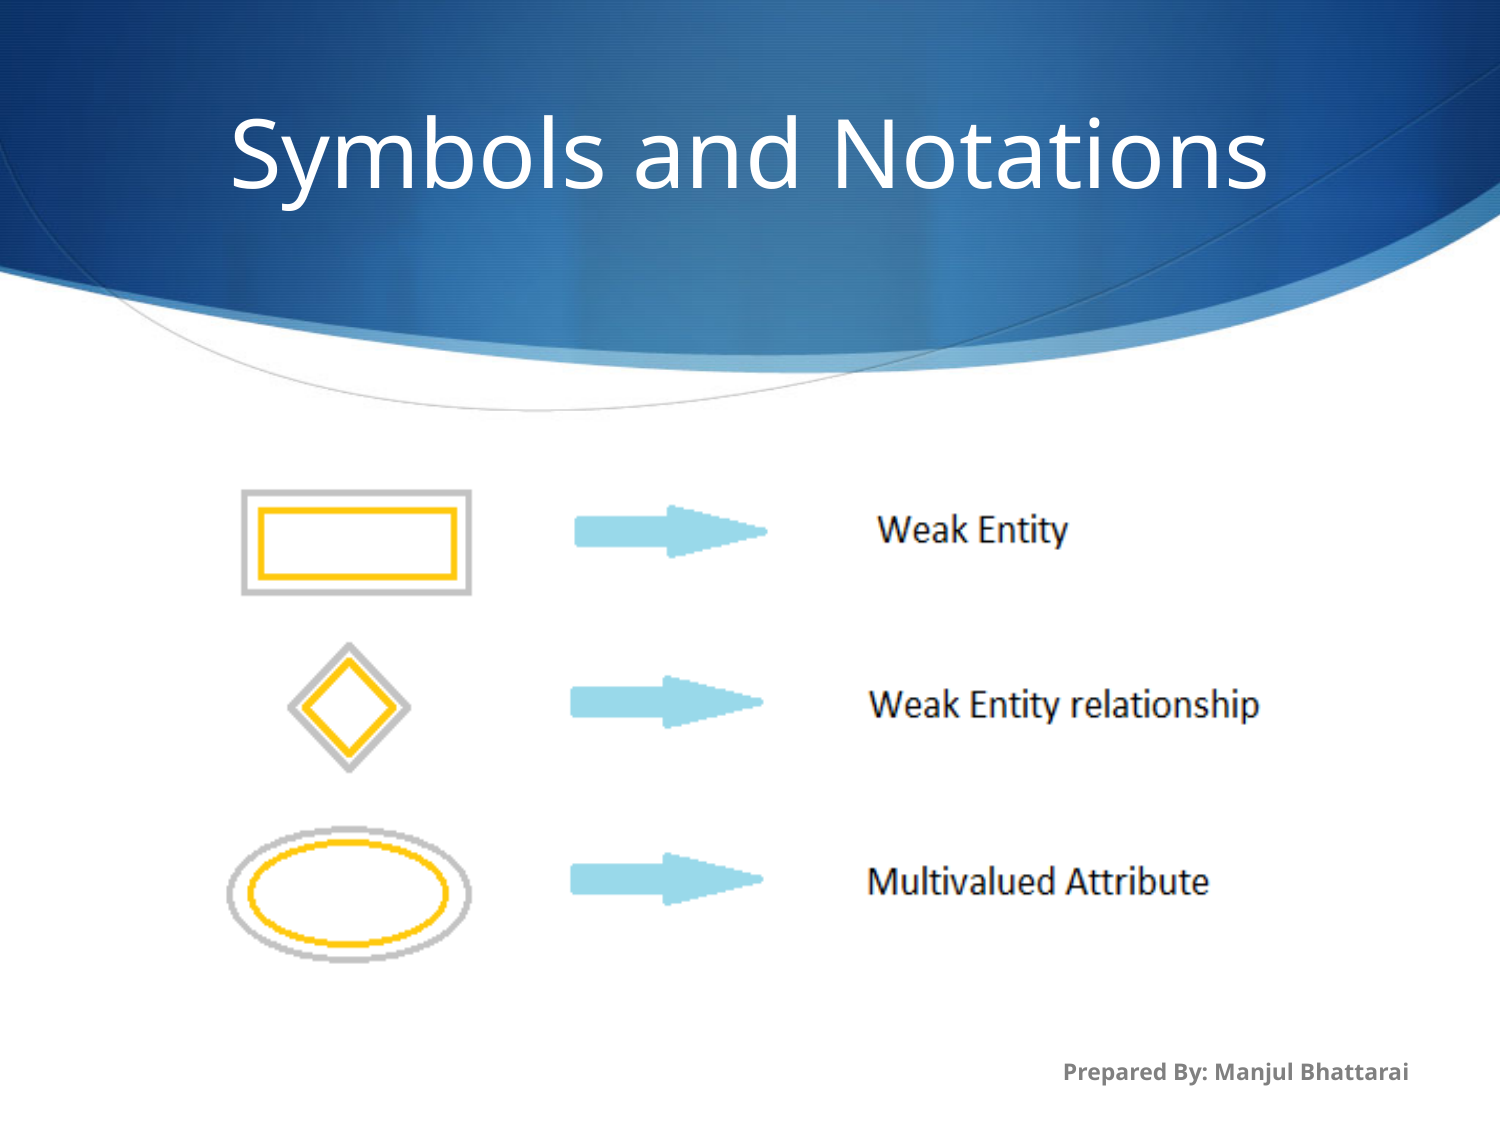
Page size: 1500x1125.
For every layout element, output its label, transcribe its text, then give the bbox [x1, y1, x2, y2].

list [120, 453, 1379, 1003]
footer Prepared By: Manjul Bhattarai [949, 1042, 1425, 1103]
title Symbols and Notations [75, 56, 1425, 245]
picture [0, 0, 1500, 1125]
